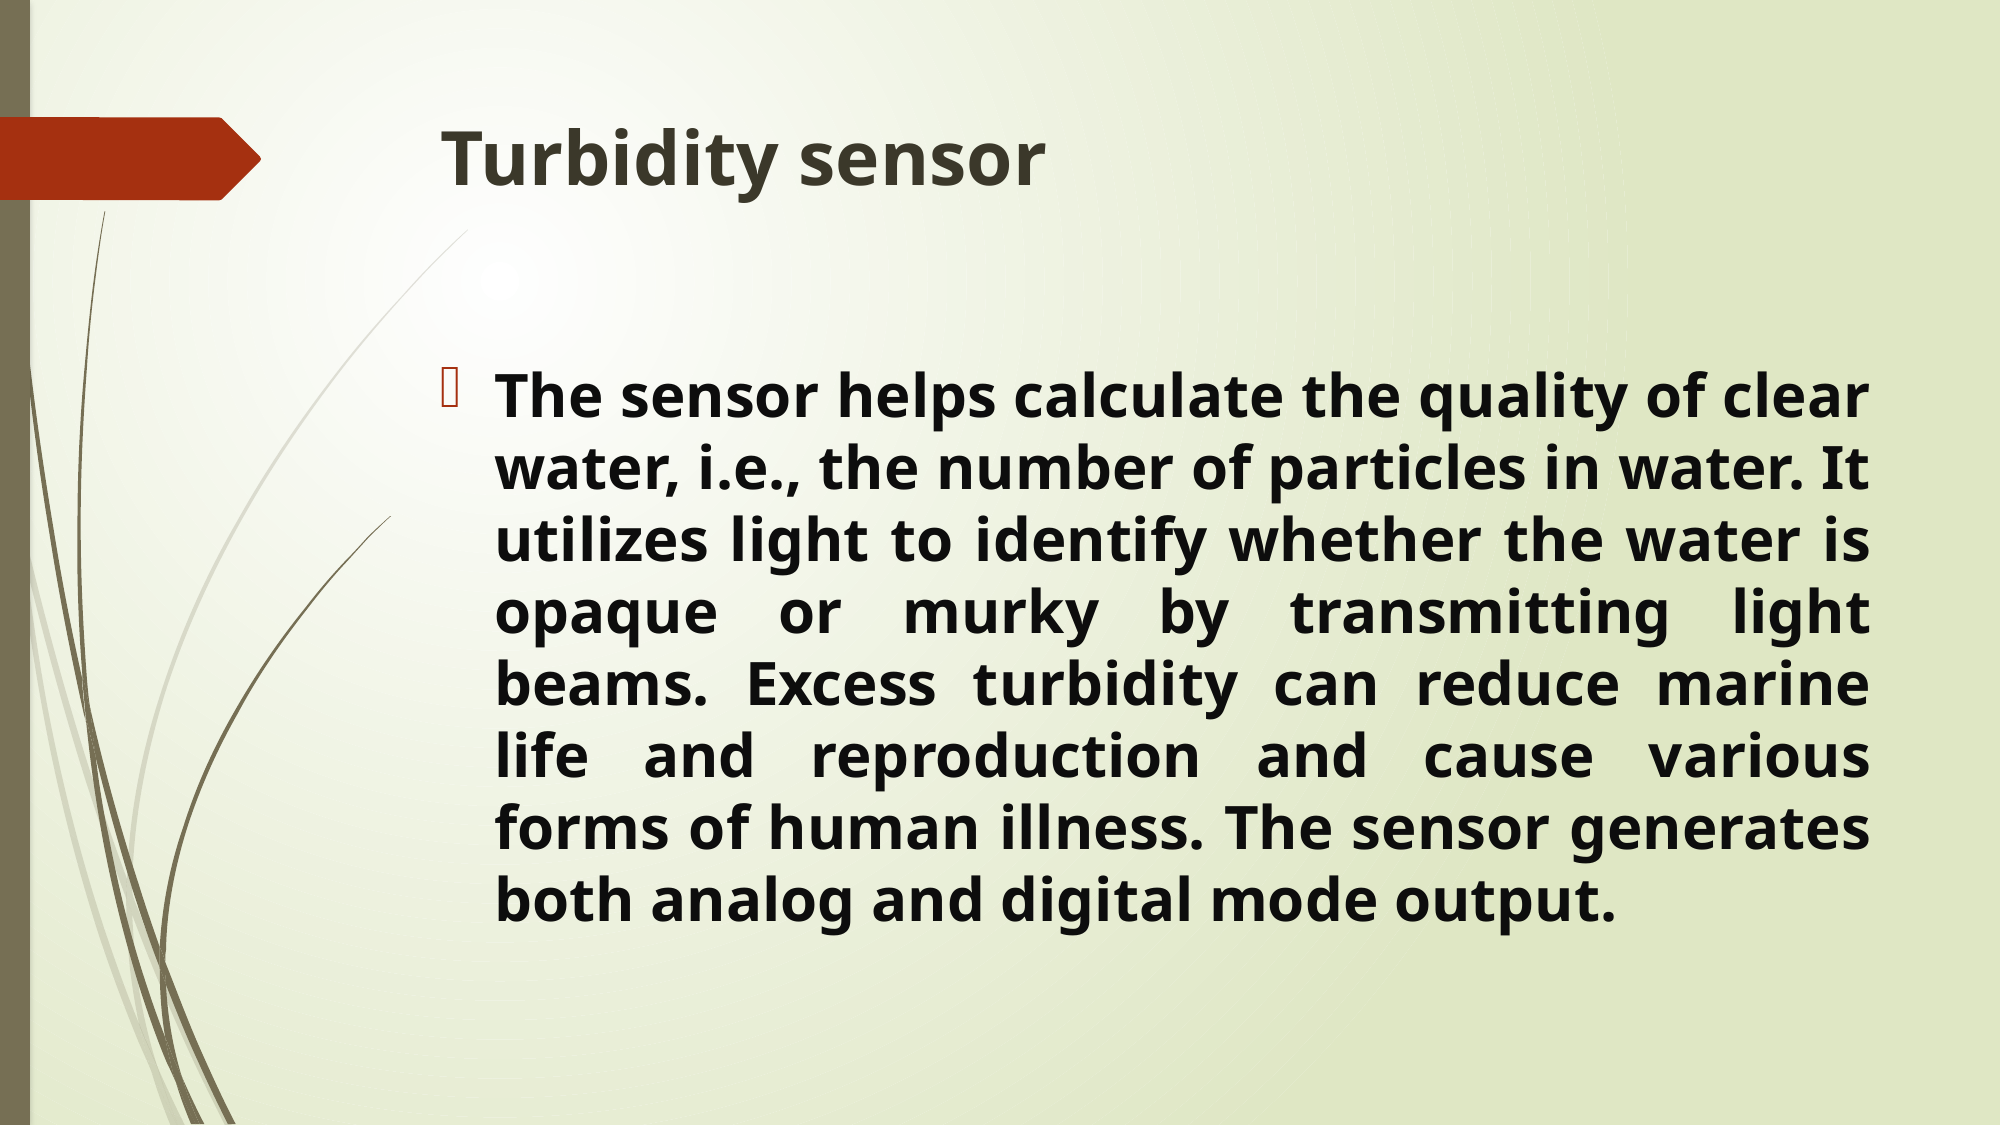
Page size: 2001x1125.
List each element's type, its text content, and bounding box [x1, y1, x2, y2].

list The sensor helps calculate the quality of clear water, i.e., the number of particles in water. It utilizes light to identify whether the water is opaque or murky by transmitting light beams. Excess turbidity can reduce marine life and reproduction and cause various forms of human illness. The sensor generates both analog and digital mode output. [424, 350, 1888, 970]
title Turbidity sensor [425, 102, 1888, 313]
